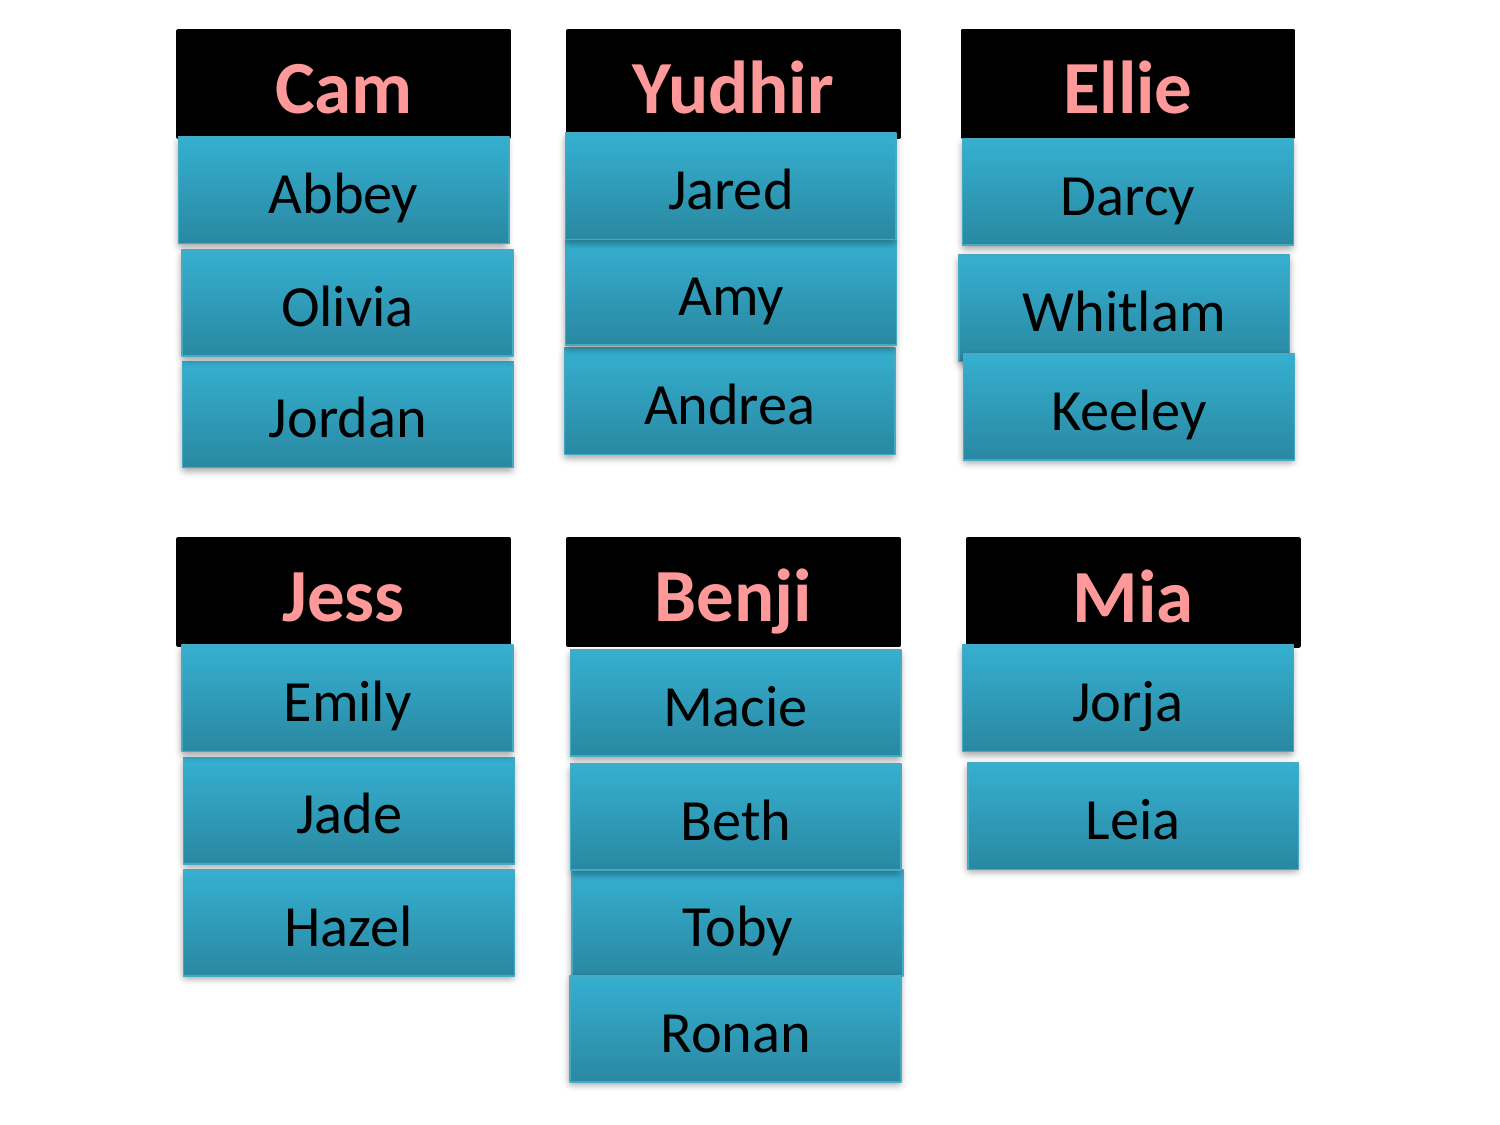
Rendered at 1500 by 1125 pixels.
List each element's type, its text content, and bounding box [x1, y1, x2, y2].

text_box Andrea [564, 353, 896, 455]
text_box Hazel [183, 869, 515, 977]
text_box Darcy [962, 138, 1294, 246]
text_box Ronan [569, 975, 902, 1083]
text_box Whitlam [958, 254, 1290, 358]
text_box Emily [181, 644, 514, 752]
text_box Yudhir [566, 29, 901, 138]
text_box Ellie [961, 29, 1295, 139]
text_box Benji [566, 537, 901, 647]
text_box Jared [565, 132, 897, 240]
text_box Jorja [962, 644, 1294, 752]
text_box Beth [570, 763, 902, 871]
text_box Cam [176, 29, 511, 139]
text_box Olivia [181, 249, 514, 357]
text_box Leia [967, 762, 1299, 870]
text_box Abbey [178, 136, 510, 244]
text_box Keeley [963, 353, 1295, 461]
text_box Jordan [182, 364, 514, 468]
text_box Amy [565, 247, 897, 346]
text_box Macie [570, 649, 902, 757]
text_box Jade [183, 759, 515, 865]
text_box Toby [571, 877, 904, 977]
text_box Mia [966, 537, 1301, 648]
text_box Jess [176, 537, 511, 647]
